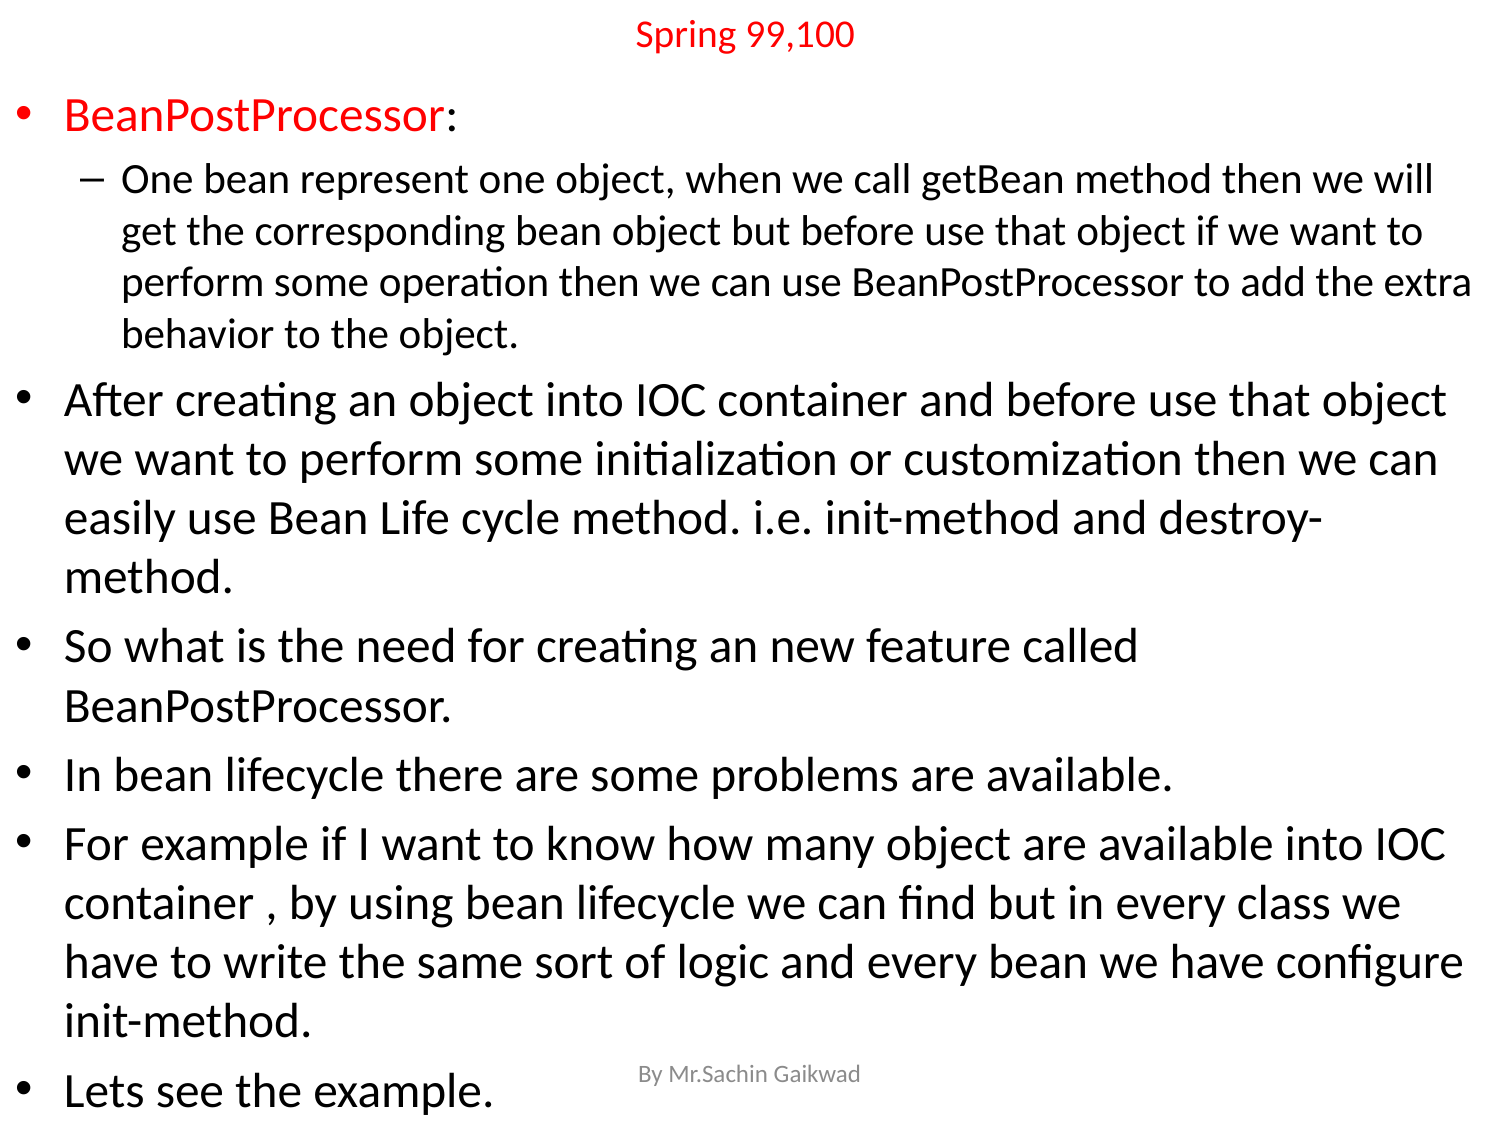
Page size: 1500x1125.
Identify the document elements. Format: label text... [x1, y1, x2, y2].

list BeanPostProcessor: One bean represent one object, when we call getBean method then we will get the corresponding bean object but before use that object if we want to perform some operation then we can use BeanPostProcessor to add the extra behavior to the object. After creating an object into IOC container and before use that object we want to perform some initialization or customization then we can easily use Bean Life cycle method. i.e. init-method and destroy-method. So what is the need for creating an new feature called BeanPostProcessor. In bean lifecycle there are some problems are available. For example if I want to know how many object are available into IOC container , by using bean lifecycle we can find but in every class we have to write the same sort of logic and every bean we have configure init-method. Lets see the example. [0, 75, 1500, 1125]
footer By Mr.Sachin Gaikwad [512, 1042, 988, 1103]
title Spring 99,100 [75, 0, 1425, 63]
